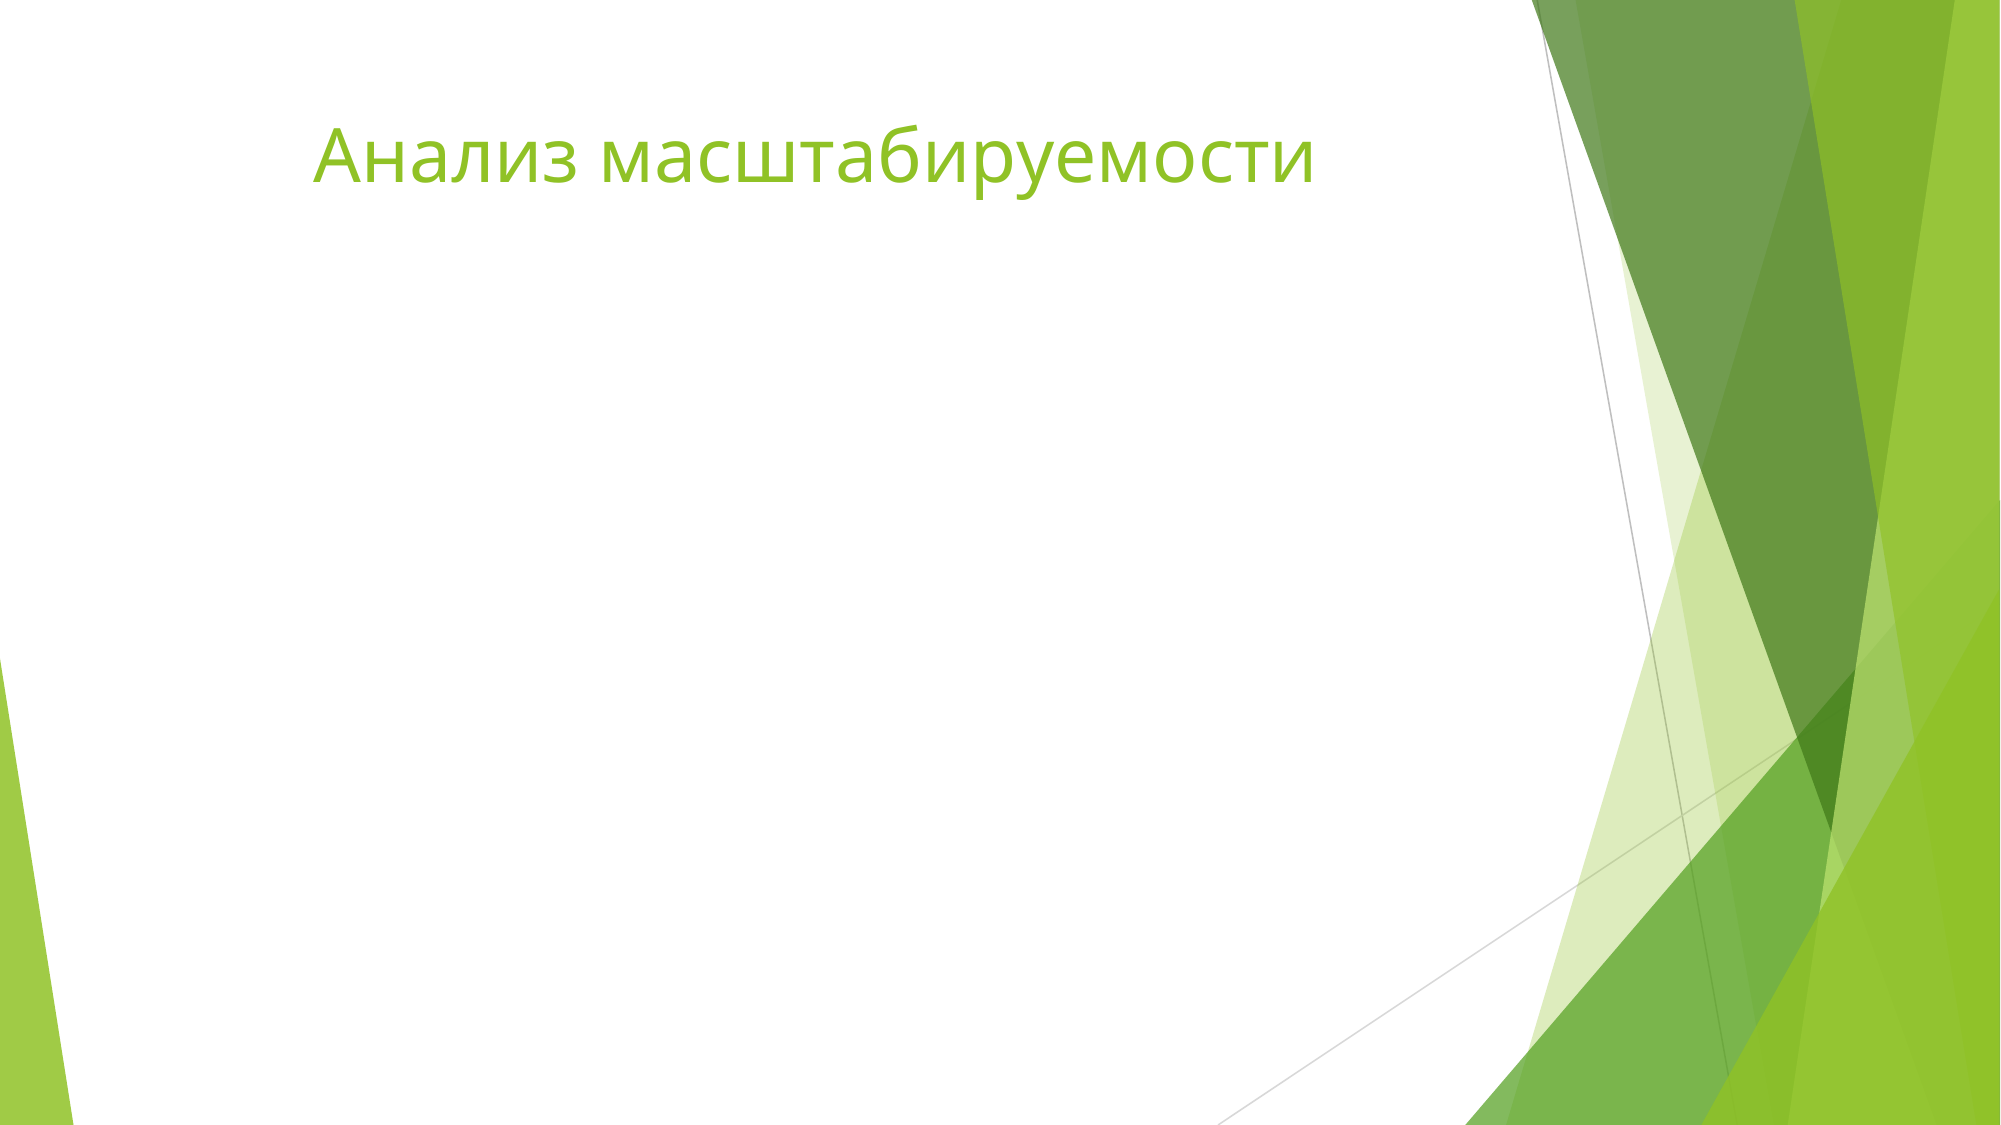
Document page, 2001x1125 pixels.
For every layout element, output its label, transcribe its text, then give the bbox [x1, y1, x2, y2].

title Анализ масштабируемости [111, 99, 1522, 317]
